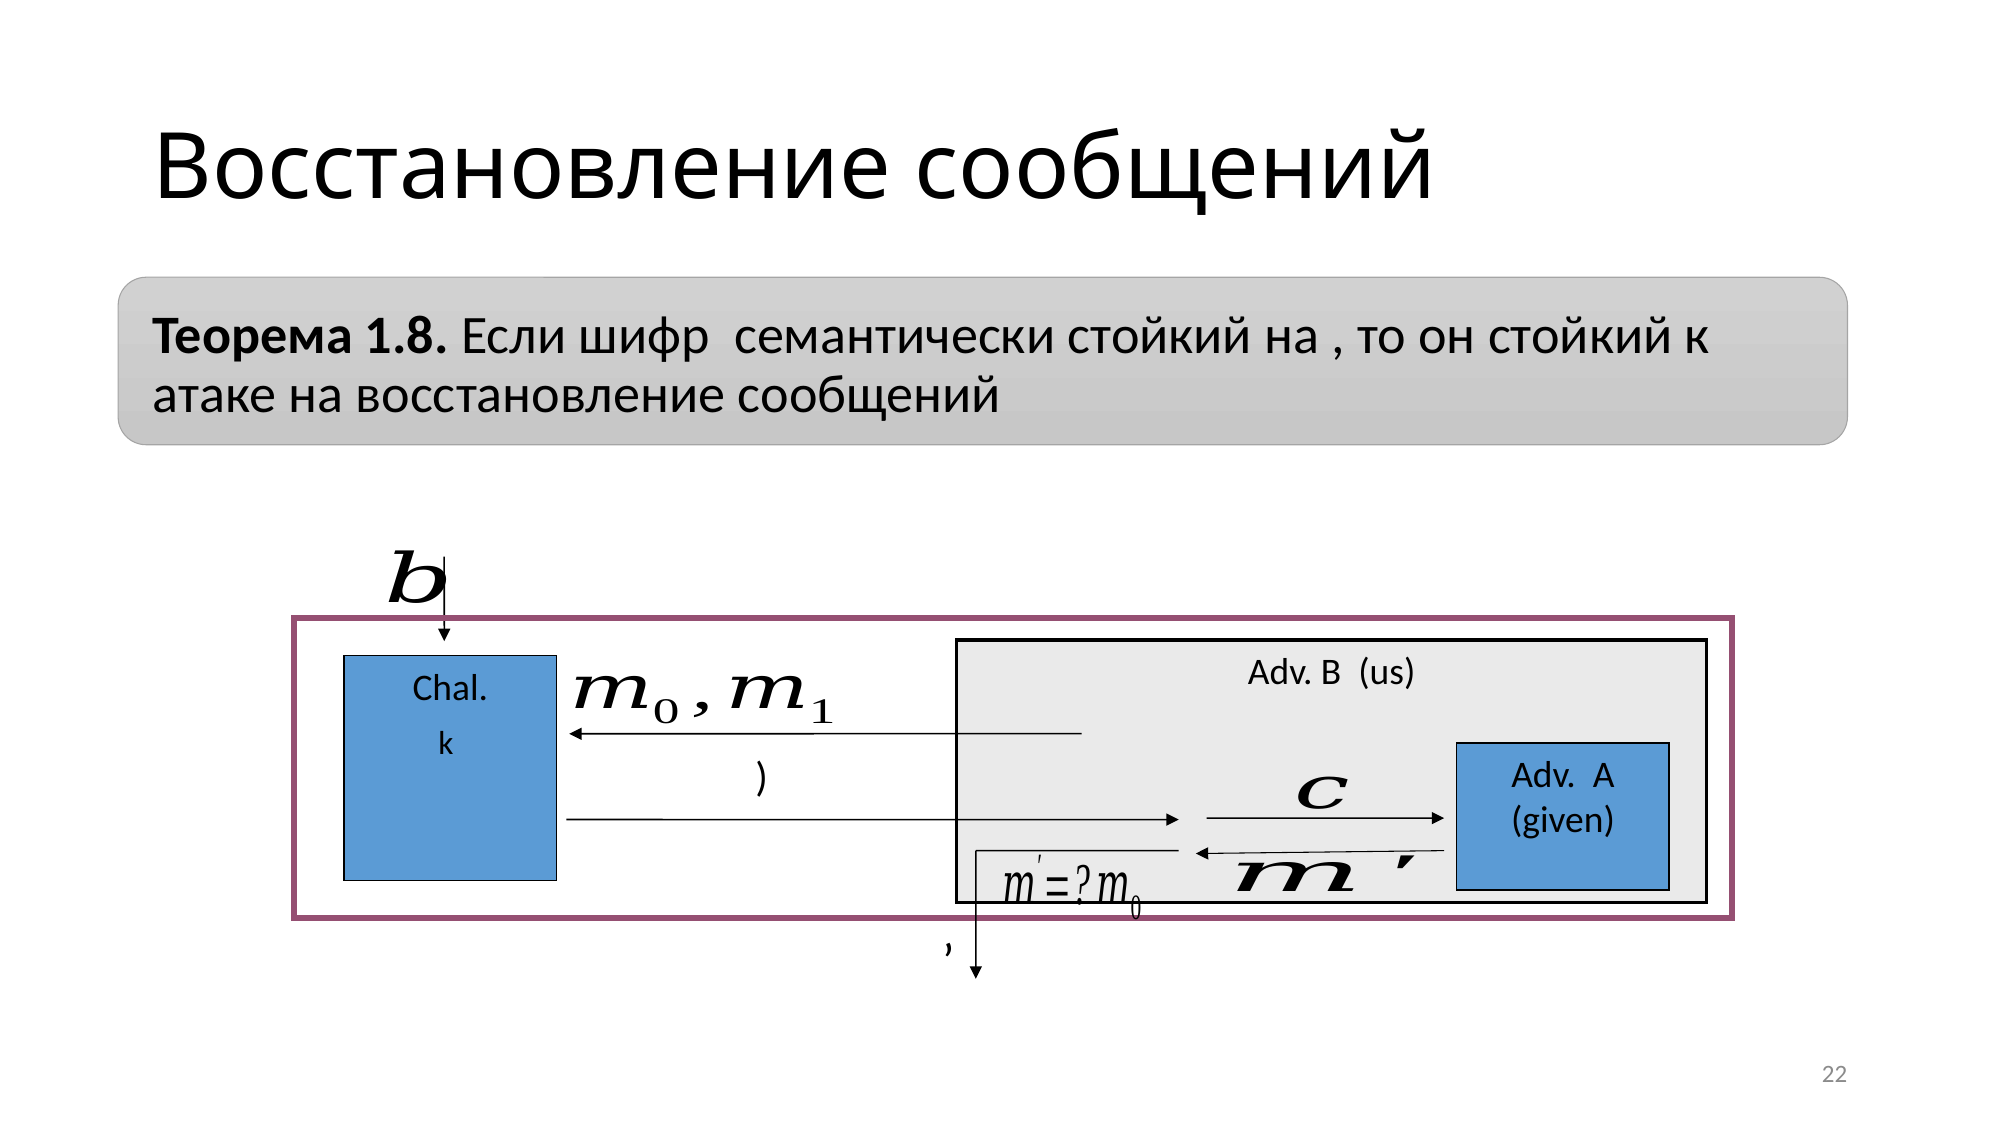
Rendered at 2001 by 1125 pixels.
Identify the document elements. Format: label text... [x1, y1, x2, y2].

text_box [975, 845, 1179, 979]
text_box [1206, 757, 1445, 823]
text_box [117, 278, 1849, 446]
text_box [566, 742, 1179, 826]
text_box [294, 618, 1732, 918]
title Восстановление сообщений [137, 59, 1863, 278]
slide_number 22 [1412, 1042, 1863, 1103]
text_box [569, 655, 1082, 734]
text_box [1195, 850, 1445, 854]
